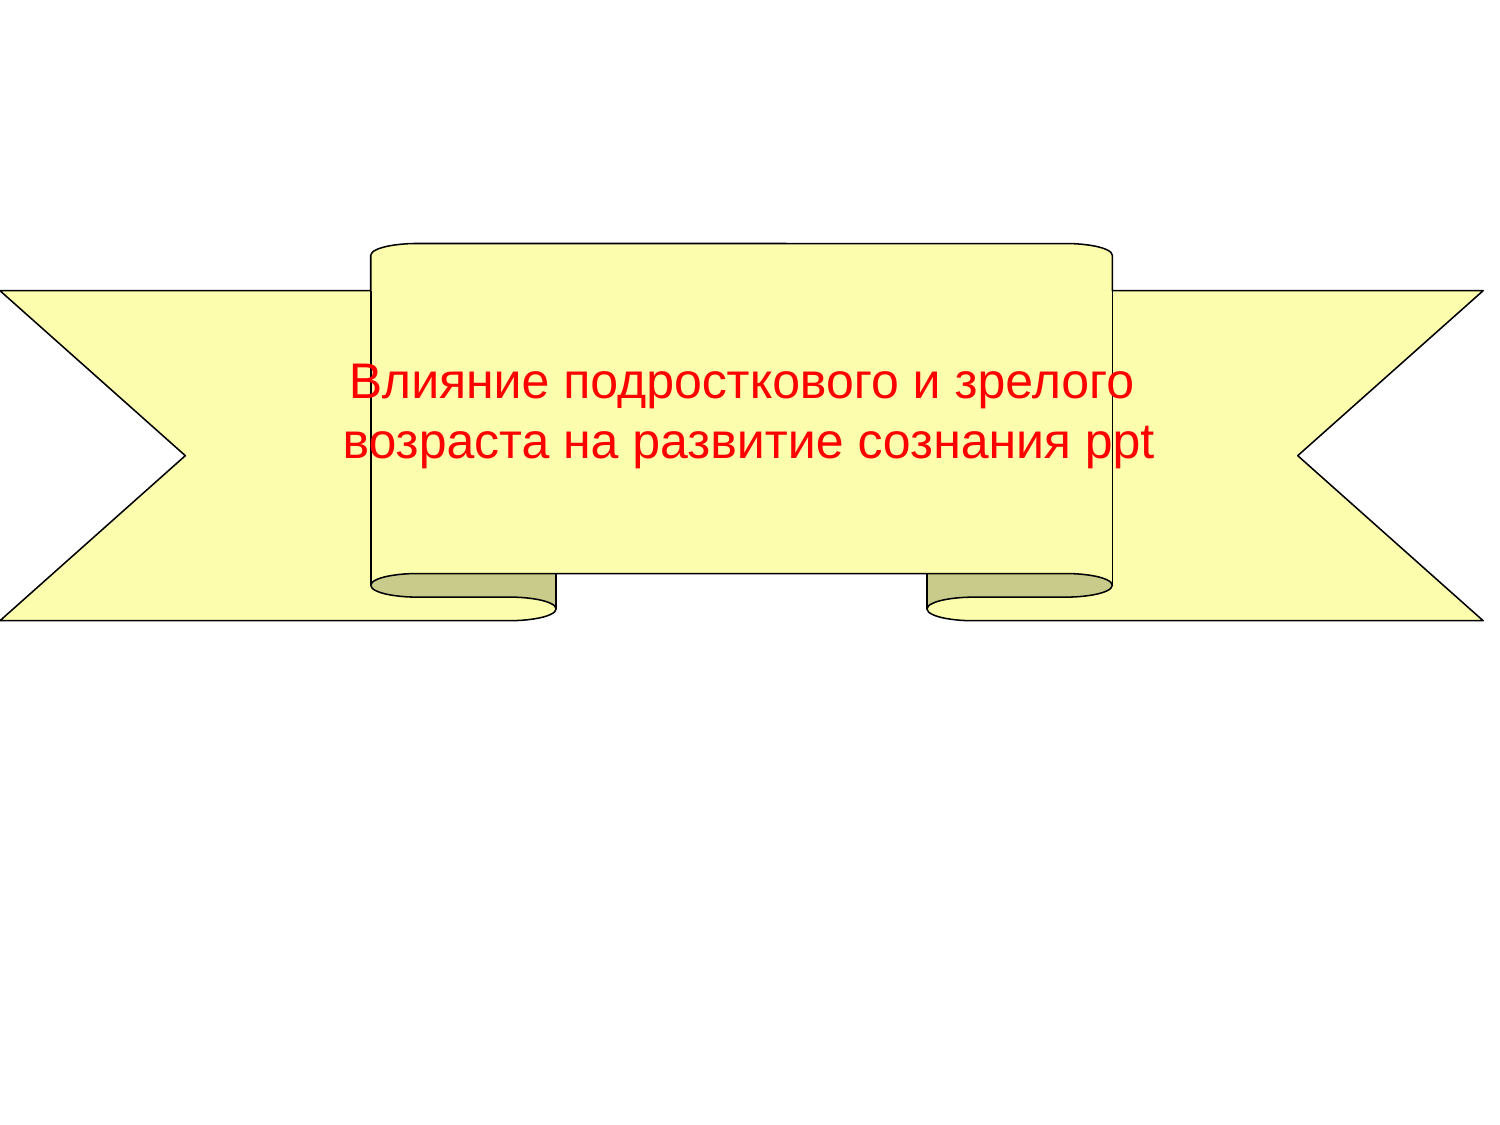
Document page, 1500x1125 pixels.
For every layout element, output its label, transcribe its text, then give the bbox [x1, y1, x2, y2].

text_box Влияние подросткового и зрелого возраста на развитие сознания ppt [0, 243, 1484, 621]
